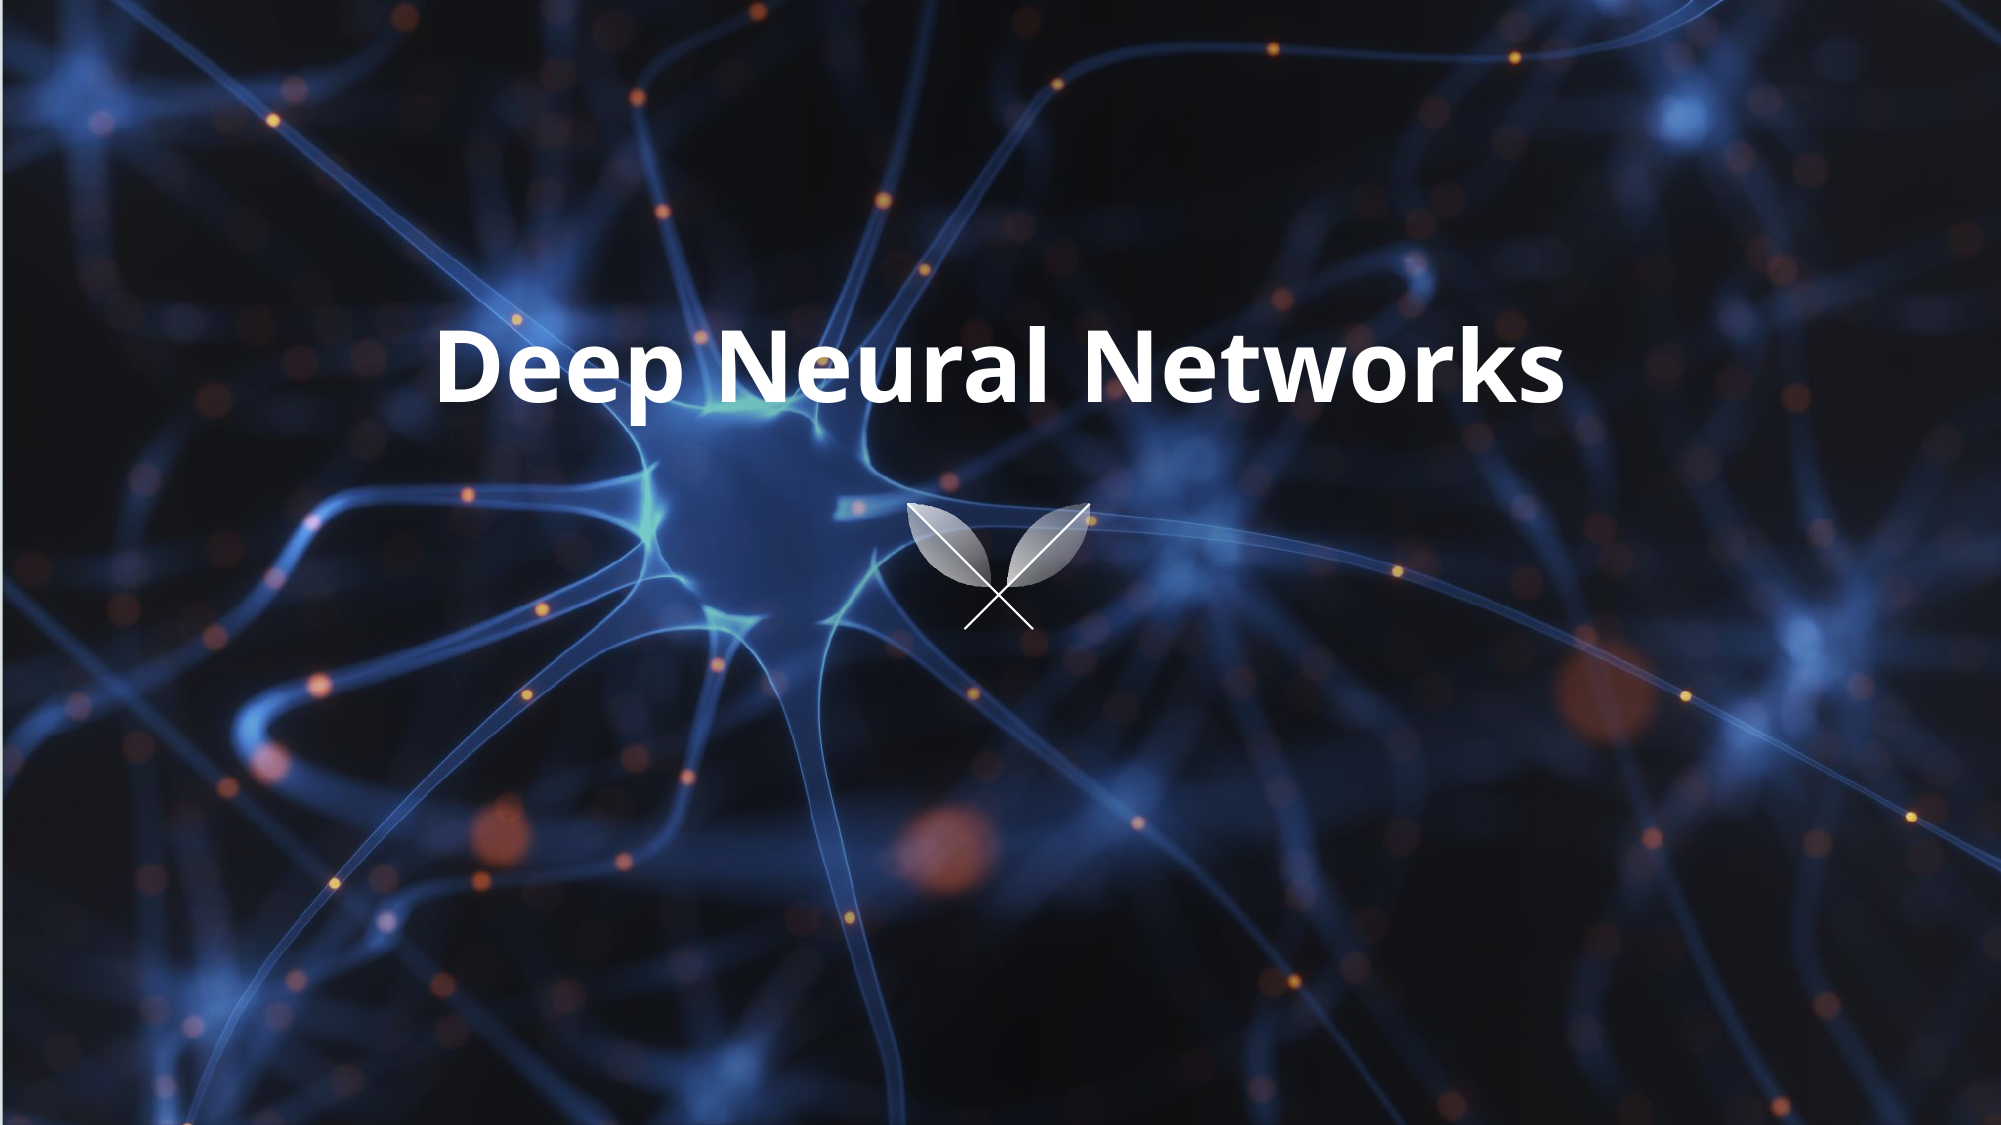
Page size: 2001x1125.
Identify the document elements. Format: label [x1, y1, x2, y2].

picture [2, 0, 2001, 1125]
text_box [817, 465, 1182, 660]
